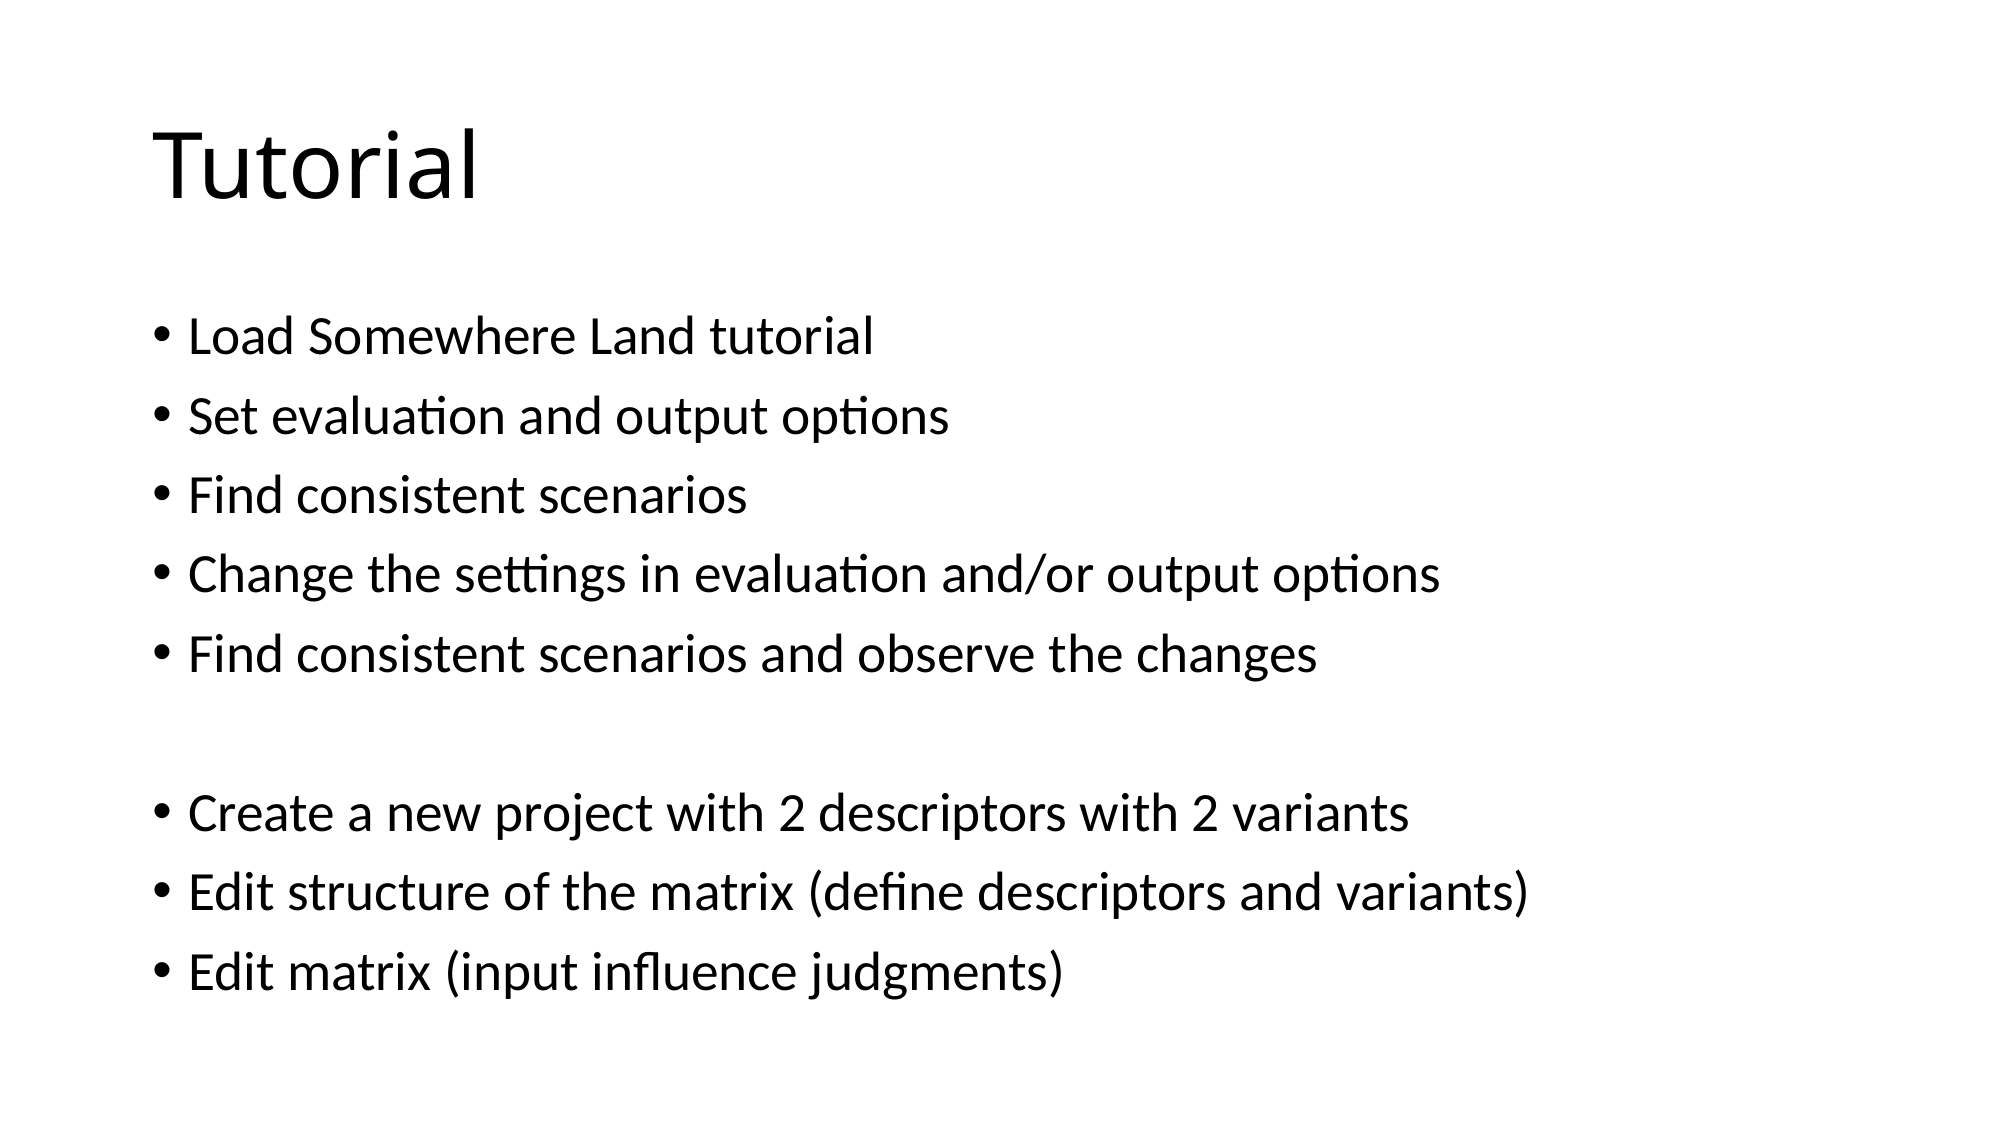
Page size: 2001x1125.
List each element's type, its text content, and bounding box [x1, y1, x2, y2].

list Load Somewhere Land tutorial Set evaluation and output options Find consistent scenarios Change the settings in evaluation and/or output options Find consistent scenarios and observe the changes Create a new project with 2 descriptors with 2 variants Edit structure of the matrix (define descriptors and variants) Edit matrix (input influence judgments) [137, 299, 1863, 1014]
title Tutorial [137, 59, 1863, 278]
